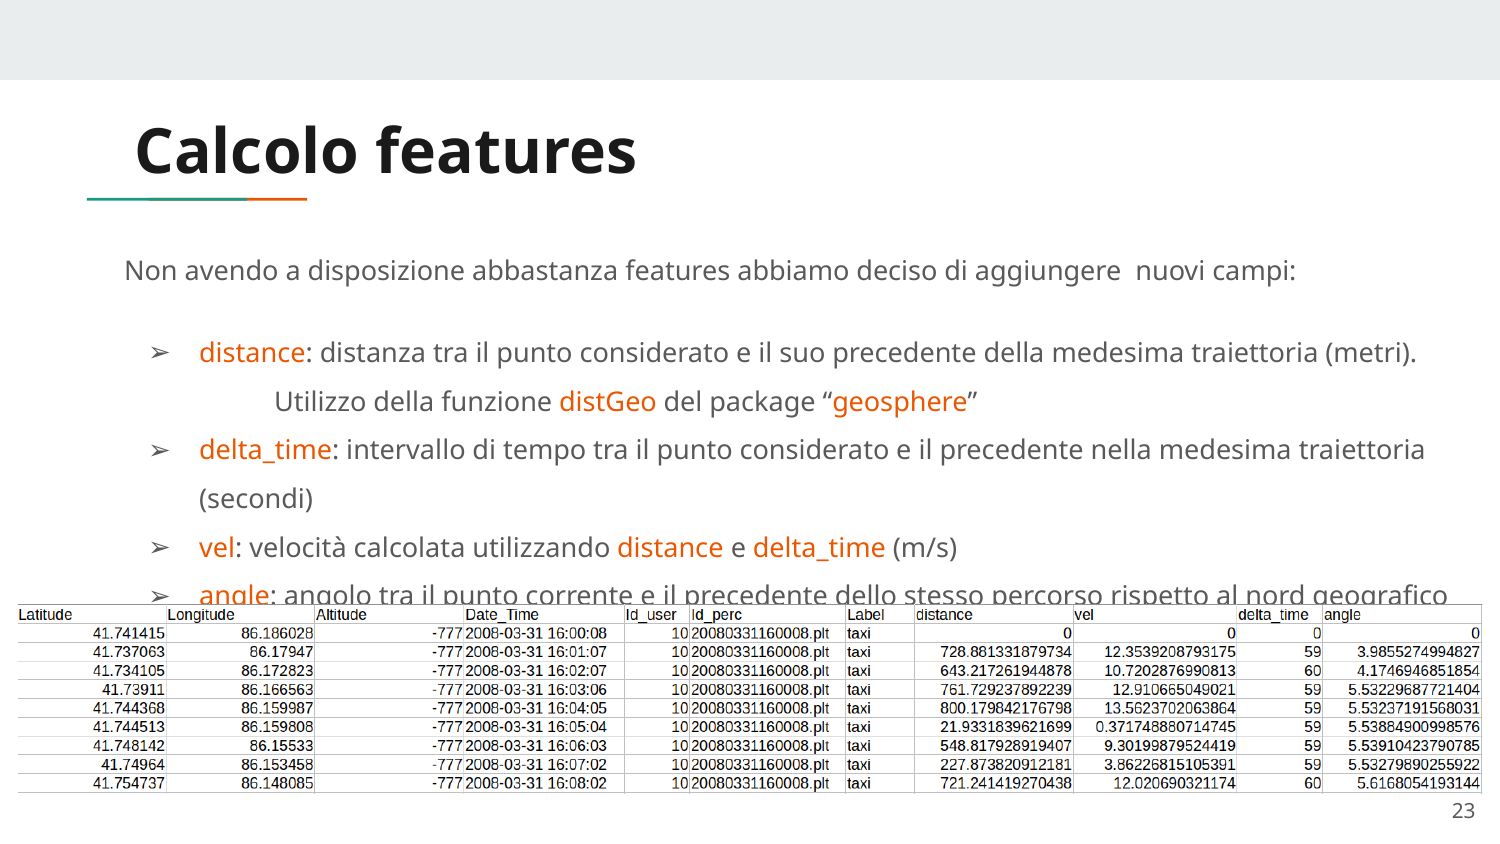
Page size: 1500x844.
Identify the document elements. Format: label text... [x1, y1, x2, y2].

slide_number ‹#› [1400, 779, 1491, 844]
title Calcolo features [119, 96, 1381, 185]
subtitle Non avendo a disposizione abbastanza features abbiamo deciso di aggiungere nuovi campi: distance: distanza tra il punto considerato e il suo precedente della medesima traiettoria (metri). Utilizzo della funzione distGeo del package “geosphere” delta_time: intervallo di tempo tra il punto considerato e il precedente nella medesima traiettoria (secondi) vel: velocità calcolata utilizzando distance e delta_time (m/s) angle: angolo tra il punto corrente e il precedente dello stesso percorso rispetto al nord geografico (“bearing”) [109, 221, 1491, 605]
picture [17, 604, 1483, 794]
